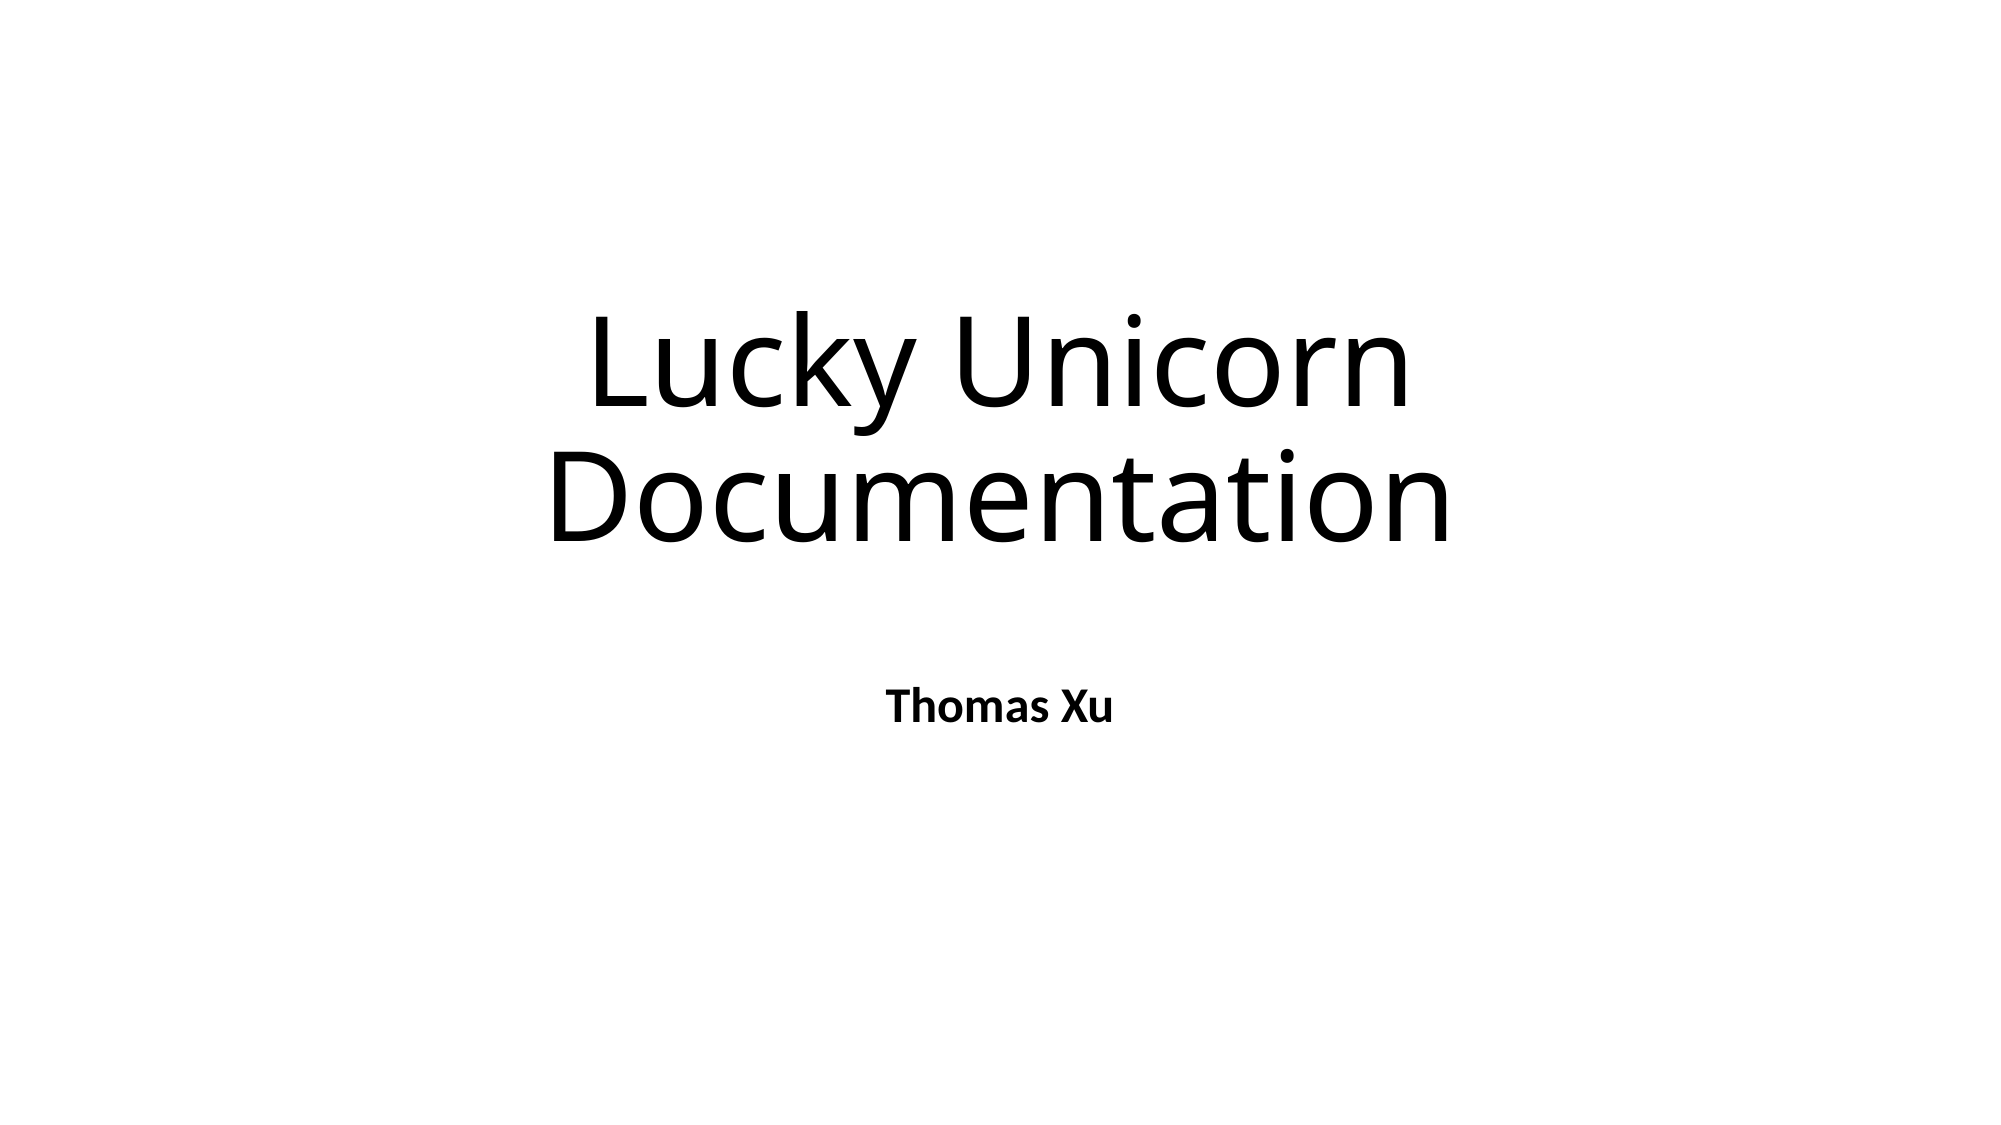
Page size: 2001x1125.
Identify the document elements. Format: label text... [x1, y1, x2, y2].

title Lucky Unicorn Documentation [249, 184, 1750, 576]
subtitle Thomas Xu [249, 590, 1750, 863]
